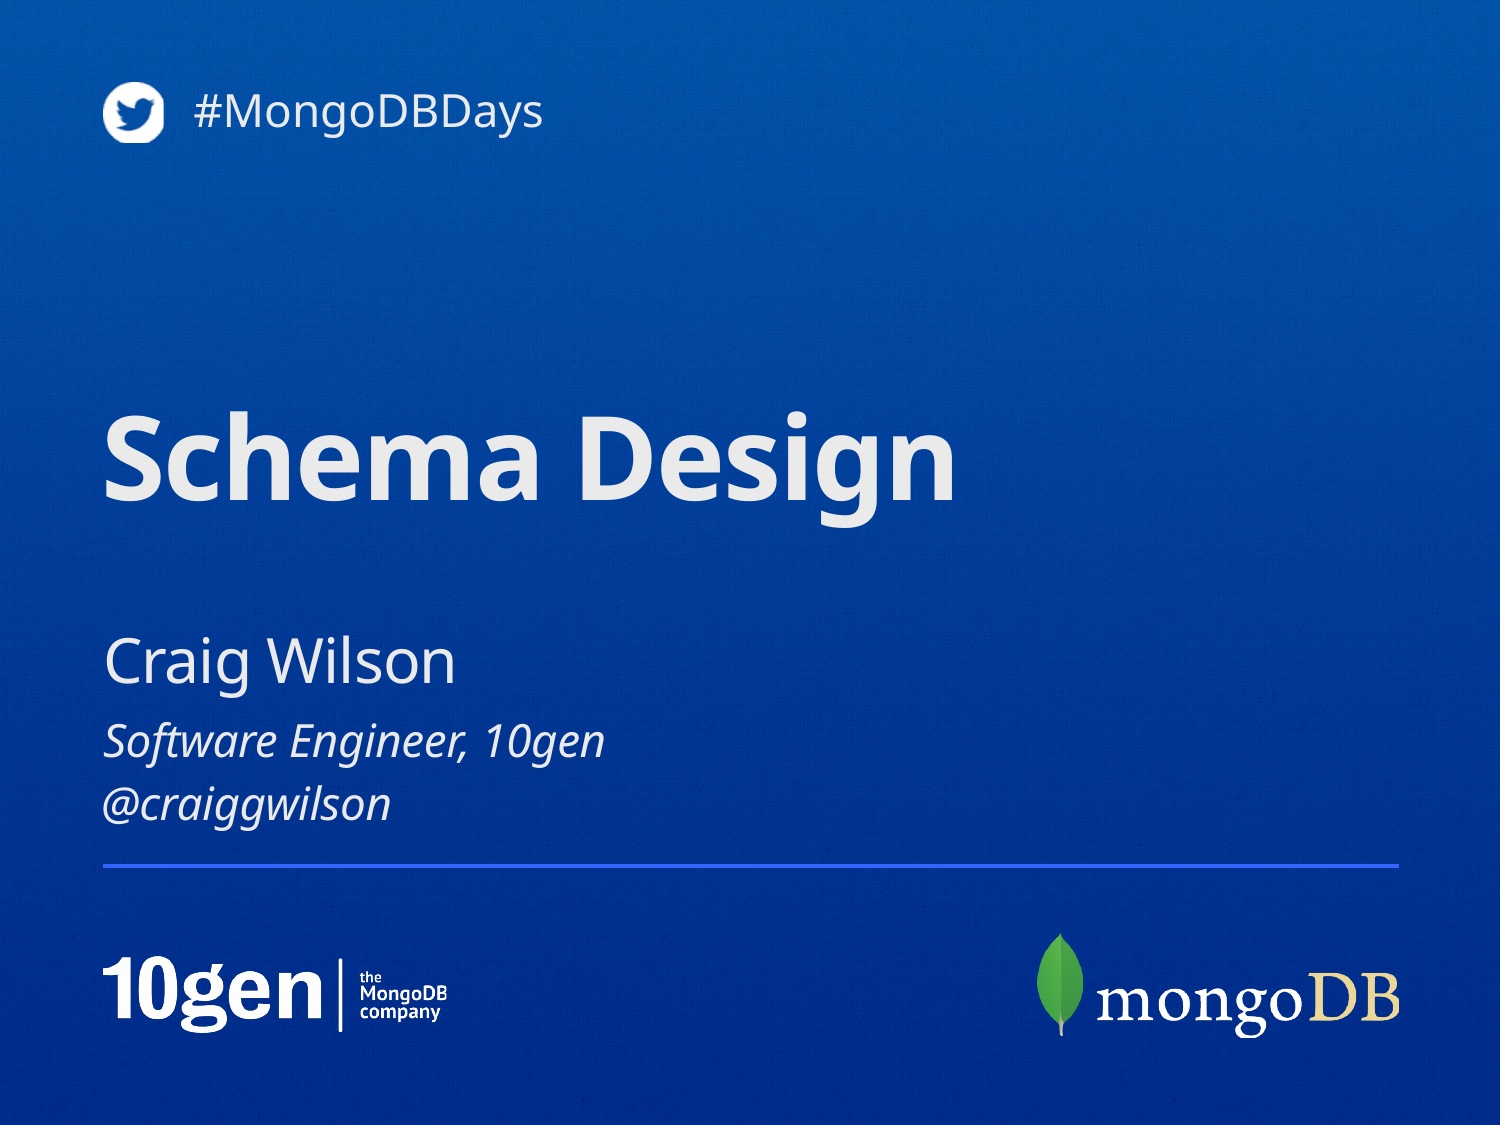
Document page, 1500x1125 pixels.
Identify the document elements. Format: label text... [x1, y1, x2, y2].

picture [0, 0, 1500, 1125]
list Craig Wilson [103, 632, 1399, 696]
text_box @craiggwilson [100, 763, 1397, 841]
title Schema Design [101, 301, 1397, 526]
subtitle Software Engineer, 10gen [103, 700, 1399, 778]
list #MongoDBDays [193, 87, 1399, 137]
